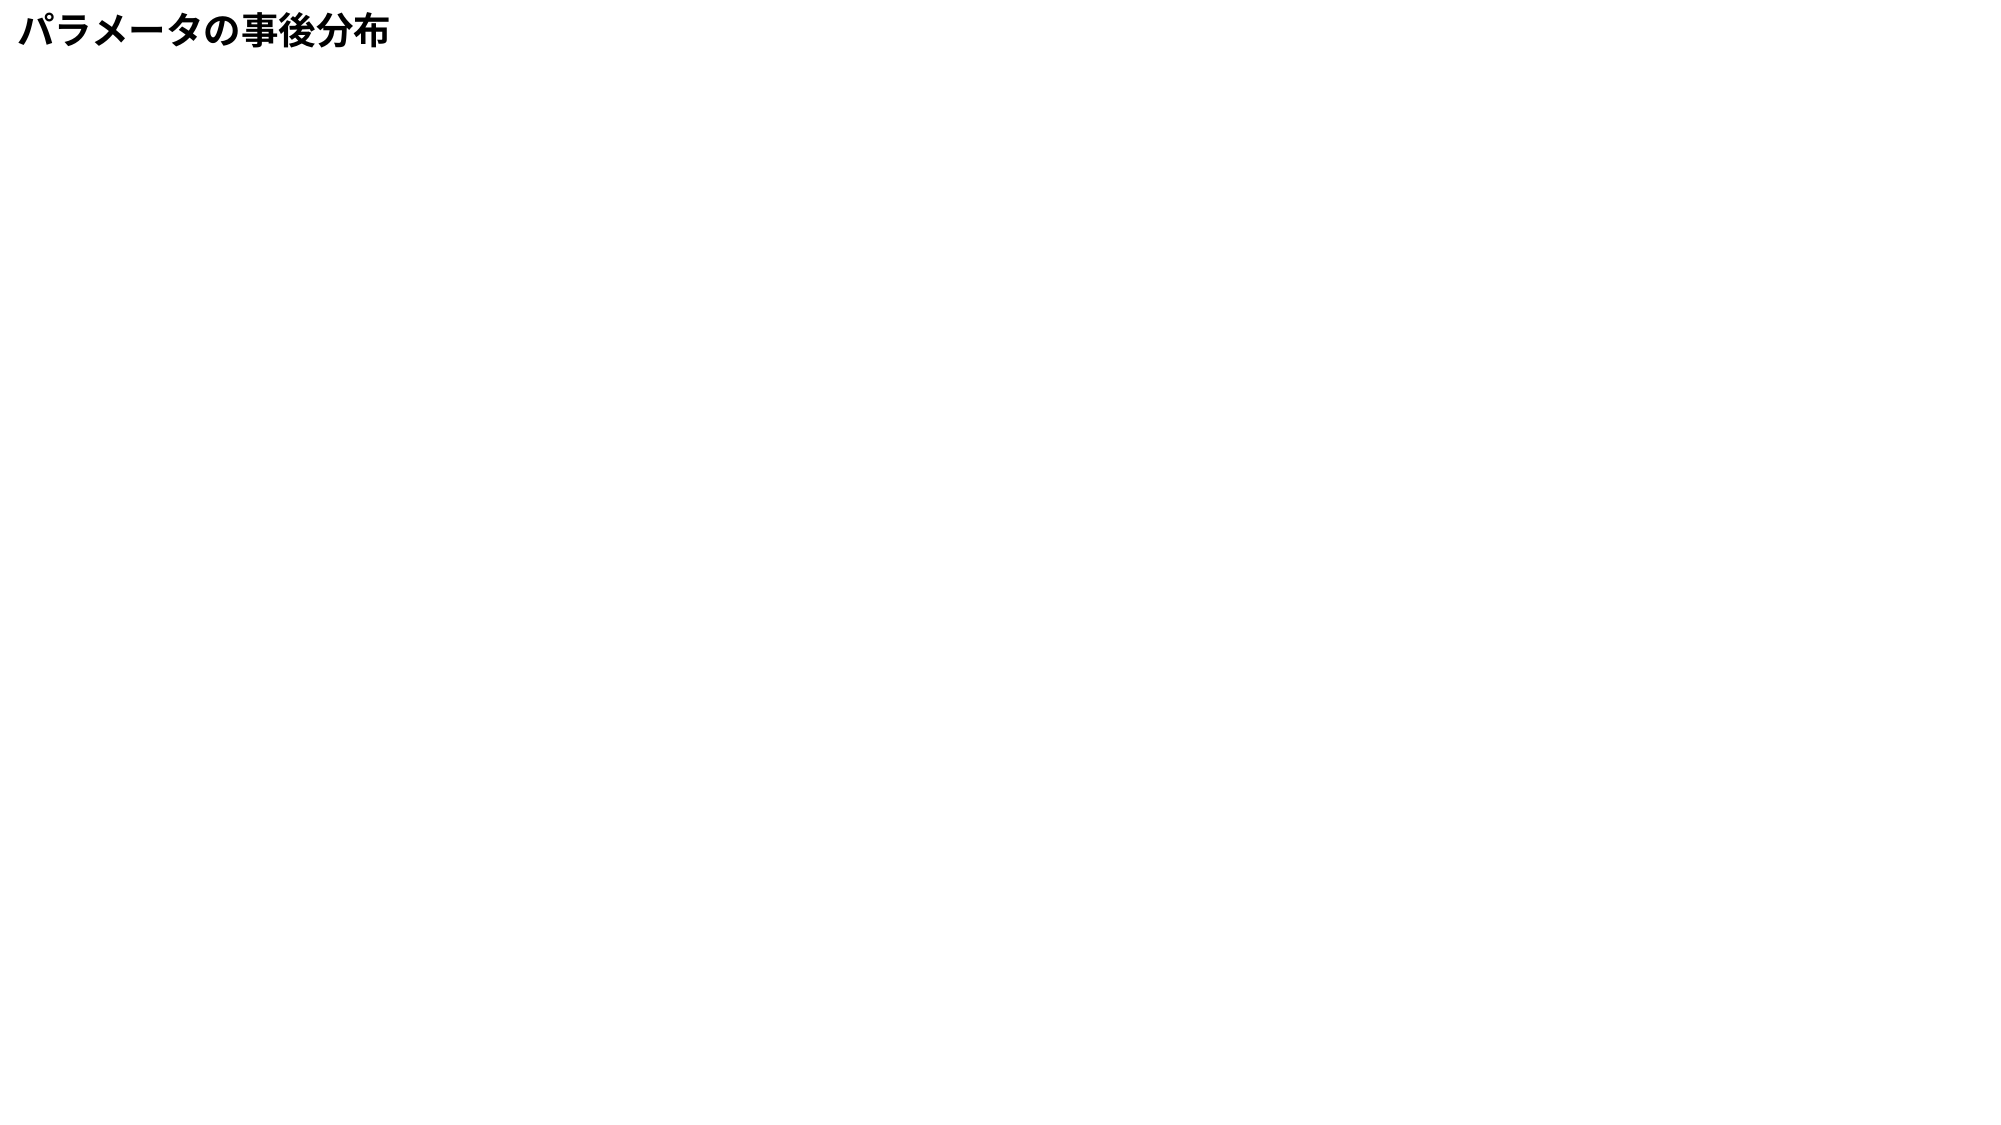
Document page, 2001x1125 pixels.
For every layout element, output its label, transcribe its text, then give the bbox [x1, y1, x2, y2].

text_box パラメータの事後分布 [2, 0, 407, 60]
